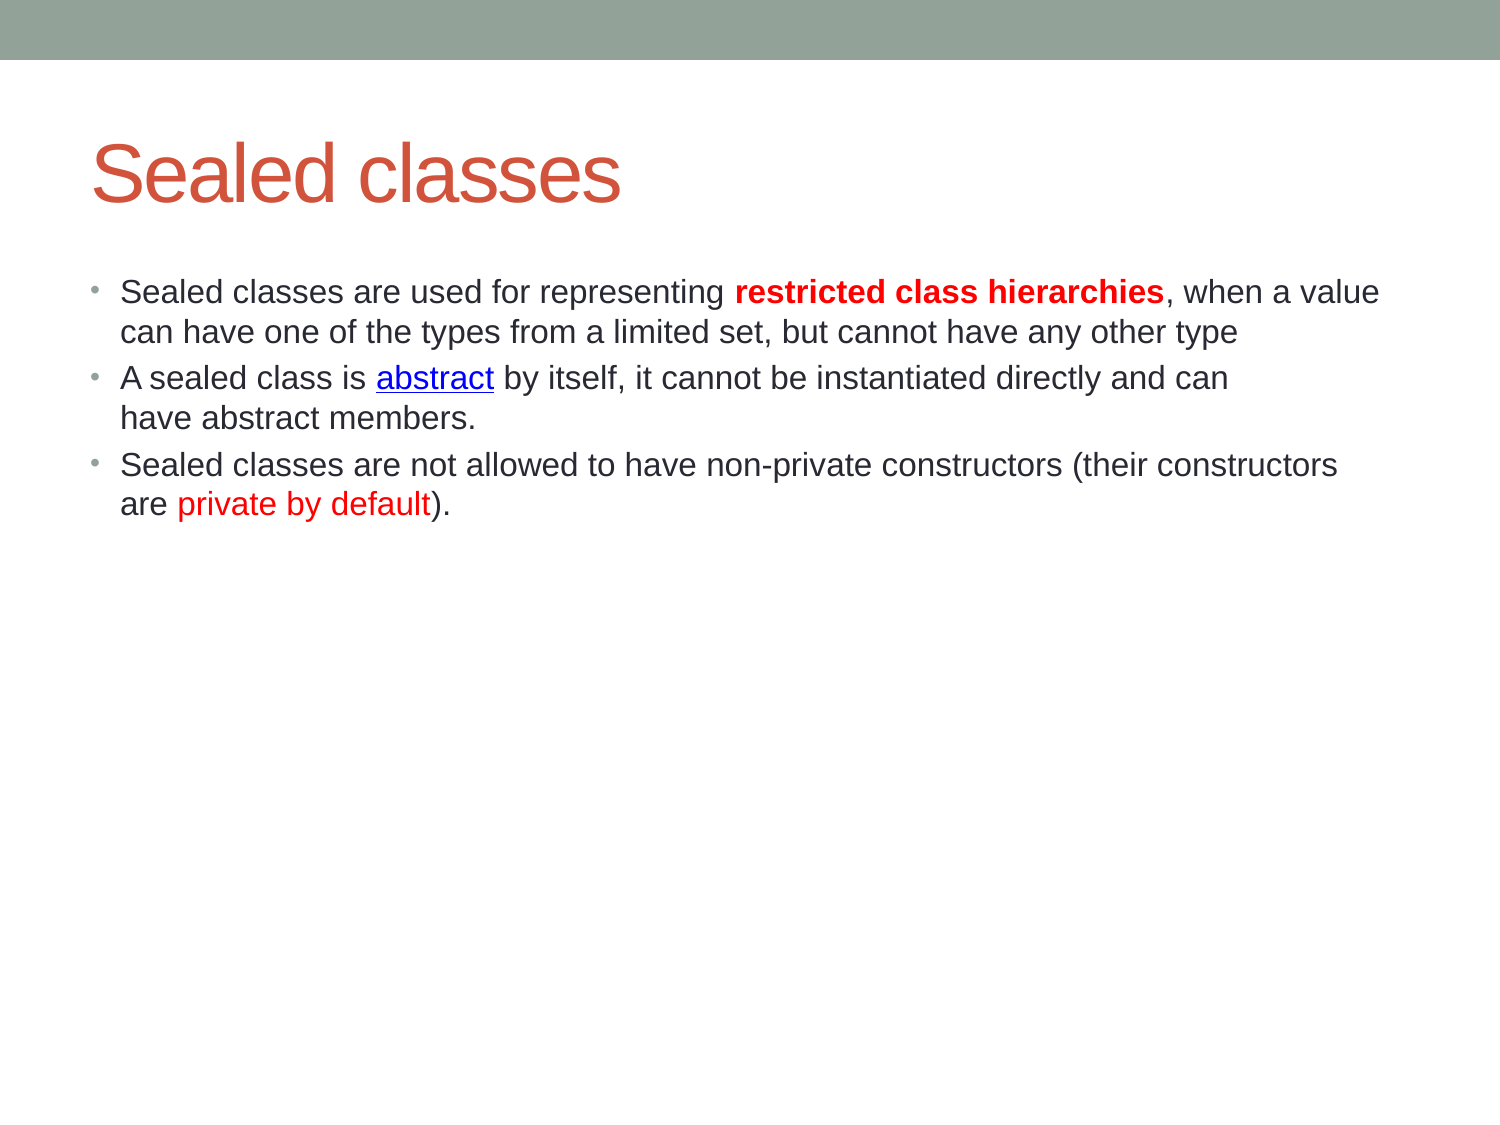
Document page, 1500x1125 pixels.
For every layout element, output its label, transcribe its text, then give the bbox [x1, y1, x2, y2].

list Sealed classes are used for representing restricted class hierarchies, when a value can have one of the types from a limited set, but cannot have any other type A sealed class is abstract by itself, it cannot be instantiated directly and can have abstract members. Sealed classes are not allowed to have non-private constructors (their constructors are private by default). [75, 262, 1425, 1063]
title Sealed classes [75, 87, 1425, 250]
